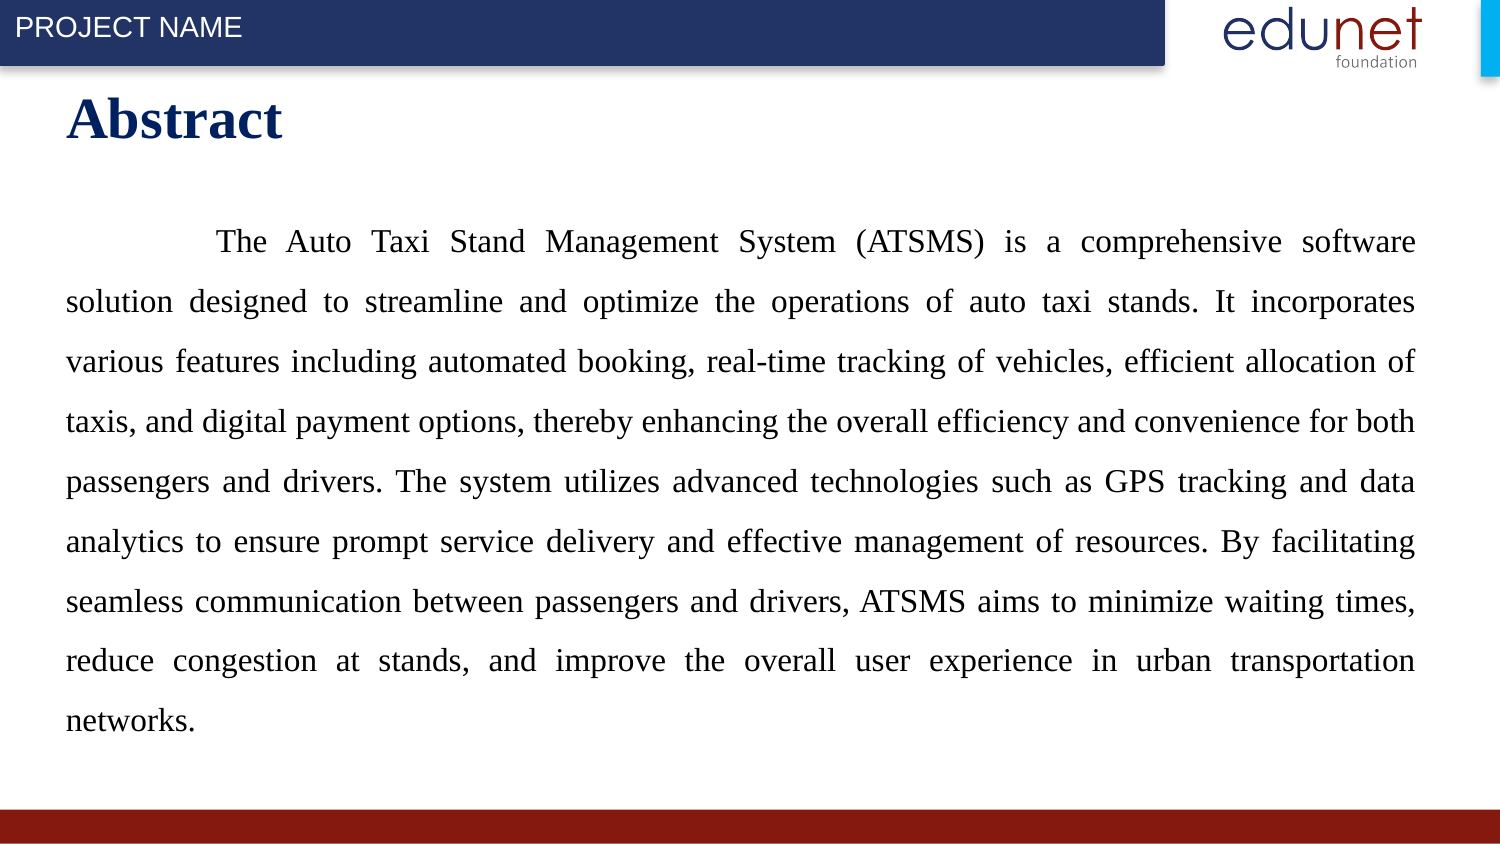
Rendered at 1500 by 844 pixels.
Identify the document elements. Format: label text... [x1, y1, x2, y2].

title Abstract [51, 72, 1449, 229]
text_box The Auto Taxi Stand Management System (ATSMS) is a comprehensive software solution designed to streamline and optimize the operations of auto taxi stands. It incorporates various features including automated booking, real-time tracking of vehicles, efficient allocation of taxis, and digital payment options, thereby enhancing the overall efficiency and convenience for both passengers and drivers. The system utilizes advanced technologies such as GPS tracking and data analytics to ensure prompt service delivery and effective management of resources. By facilitating seamless communication between passengers and drivers, ATSMS aims to minimize waiting times, reduce congestion at stands, and improve the overall user experience in urban transportation networks. [51, 192, 1434, 746]
picture [1219, 4, 1424, 72]
